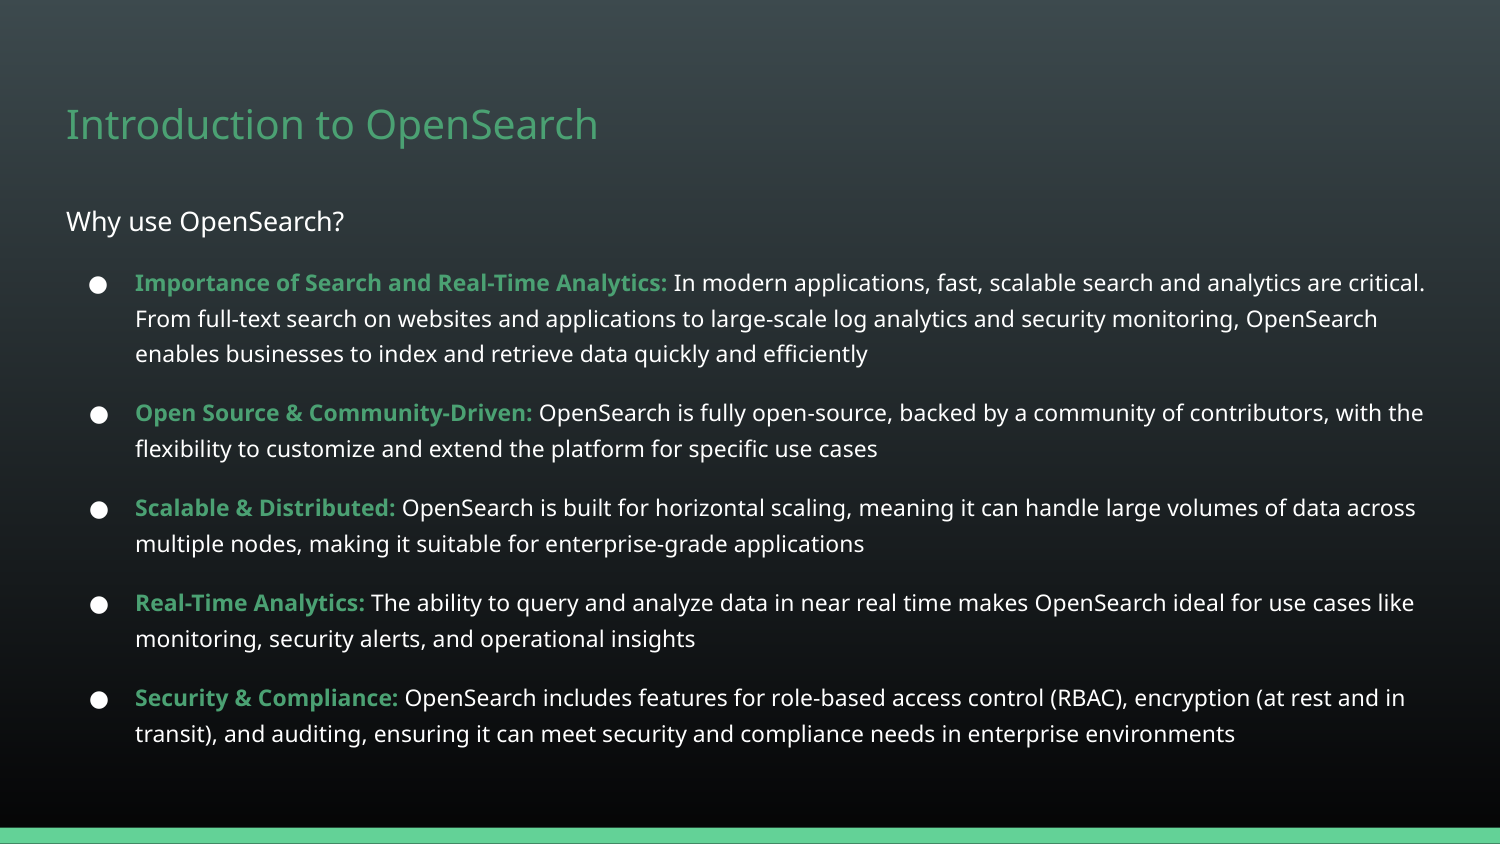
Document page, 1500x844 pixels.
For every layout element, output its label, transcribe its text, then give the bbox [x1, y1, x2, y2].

title Introduction to OpenSearch [51, 72, 1449, 167]
list Why use OpenSearch? Importance of Search and Real-Time Analytics: In modern applications, fast, scalable search and analytics are critical. From full-text search on websites and applications to large-scale log analytics and security monitoring, OpenSearch enables businesses to index and retrieve data quickly and efficiently Open Source & Community-Driven: OpenSearch is fully open-source, backed by a community of contributors, with the flexibility to customize and extend the platform for specific use cases Scalable & Distributed: OpenSearch is built for horizontal scaling, meaning it can handle large volumes of data across multiple nodes, making it suitable for enterprise-grade applications Real-Time Analytics: The ability to query and analyze data in near real time makes OpenSearch ideal for use cases like monitoring, security alerts, and operational insights Security & Compliance: OpenSearch includes features for role-based access control (RBAC), encryption (at rest and in transit), and auditing, ensuring it can meet security and compliance needs in enterprise environments [51, 182, 1449, 766]
